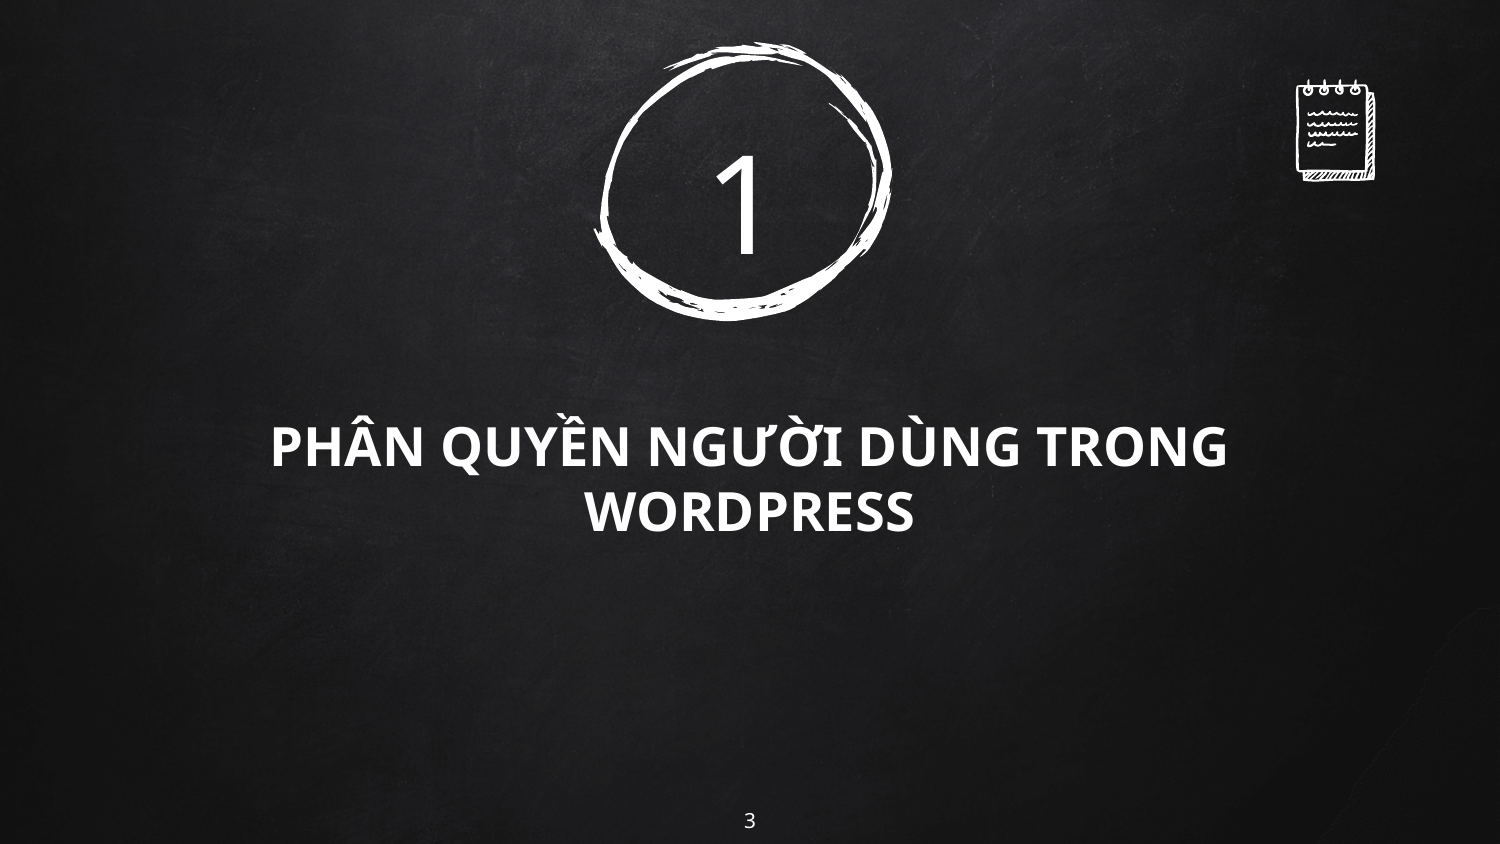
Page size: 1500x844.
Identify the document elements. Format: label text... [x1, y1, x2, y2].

text_box [1295, 79, 1376, 182]
title 1 [637, 102, 850, 297]
text_box [593, 41, 893, 322]
slide_number 3 [705, 792, 795, 844]
subtitle PHÂN QUYỀN NGƯỜI DÙNG TRONG WORDPRESS [112, 396, 1388, 566]
picture [0, 0, 1500, 844]
